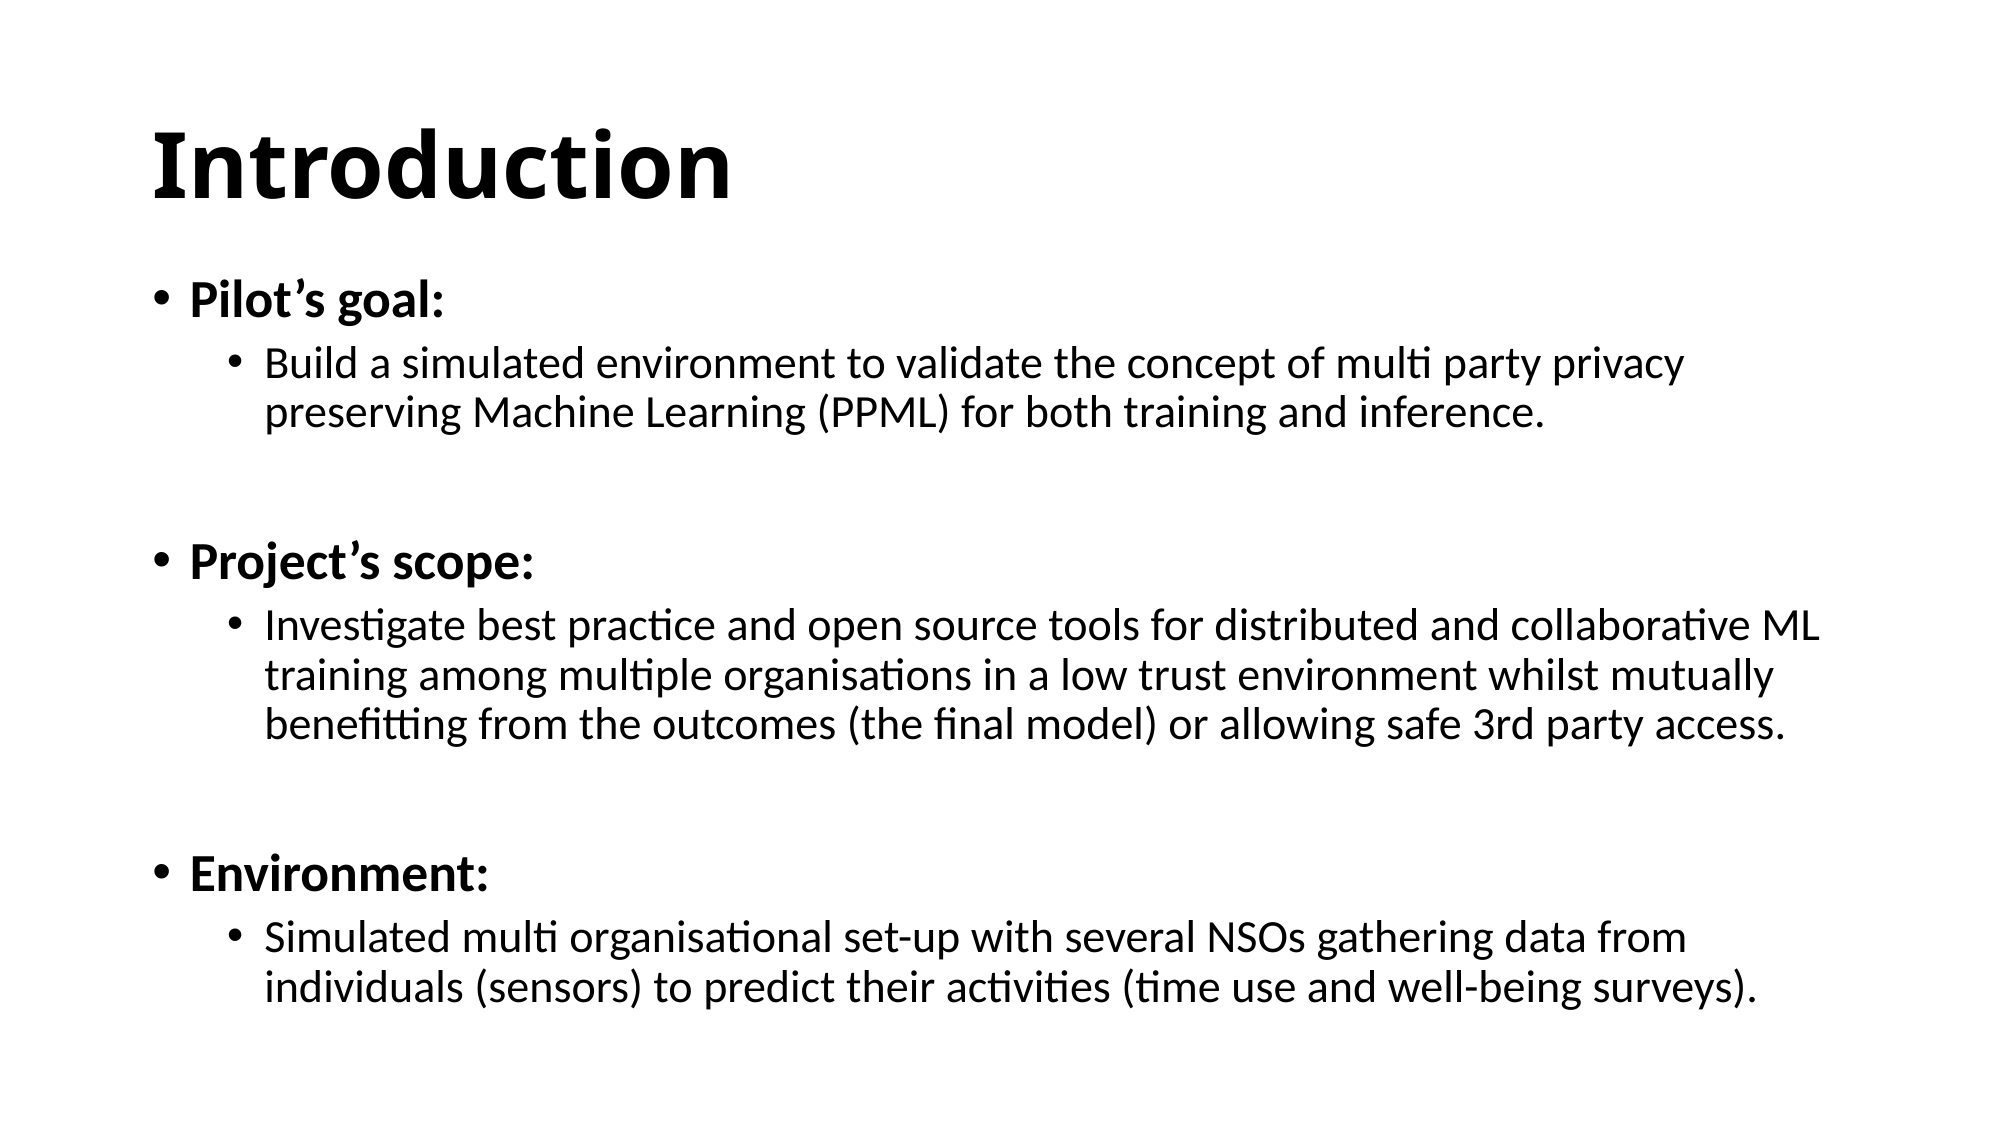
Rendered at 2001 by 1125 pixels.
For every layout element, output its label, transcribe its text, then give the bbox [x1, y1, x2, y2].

title Introduction [137, 59, 1863, 263]
list Pilot’s goal: Build a simulated environment to validate the concept of multi party privacy preserving Machine Learning (PPML) for both training and inference. Project’s scope: Investigate best practice and open source tools for distributed and collaborative ML training among multiple organisations in a low trust environment whilst mutually benefitting from the outcomes (the final model) or allowing safe 3rd party access. Environment: Simulated multi organisational set-up with several NSOs gathering data from individuals (sensors) to predict their activities (time use and well-being surveys). [137, 263, 1863, 1053]
